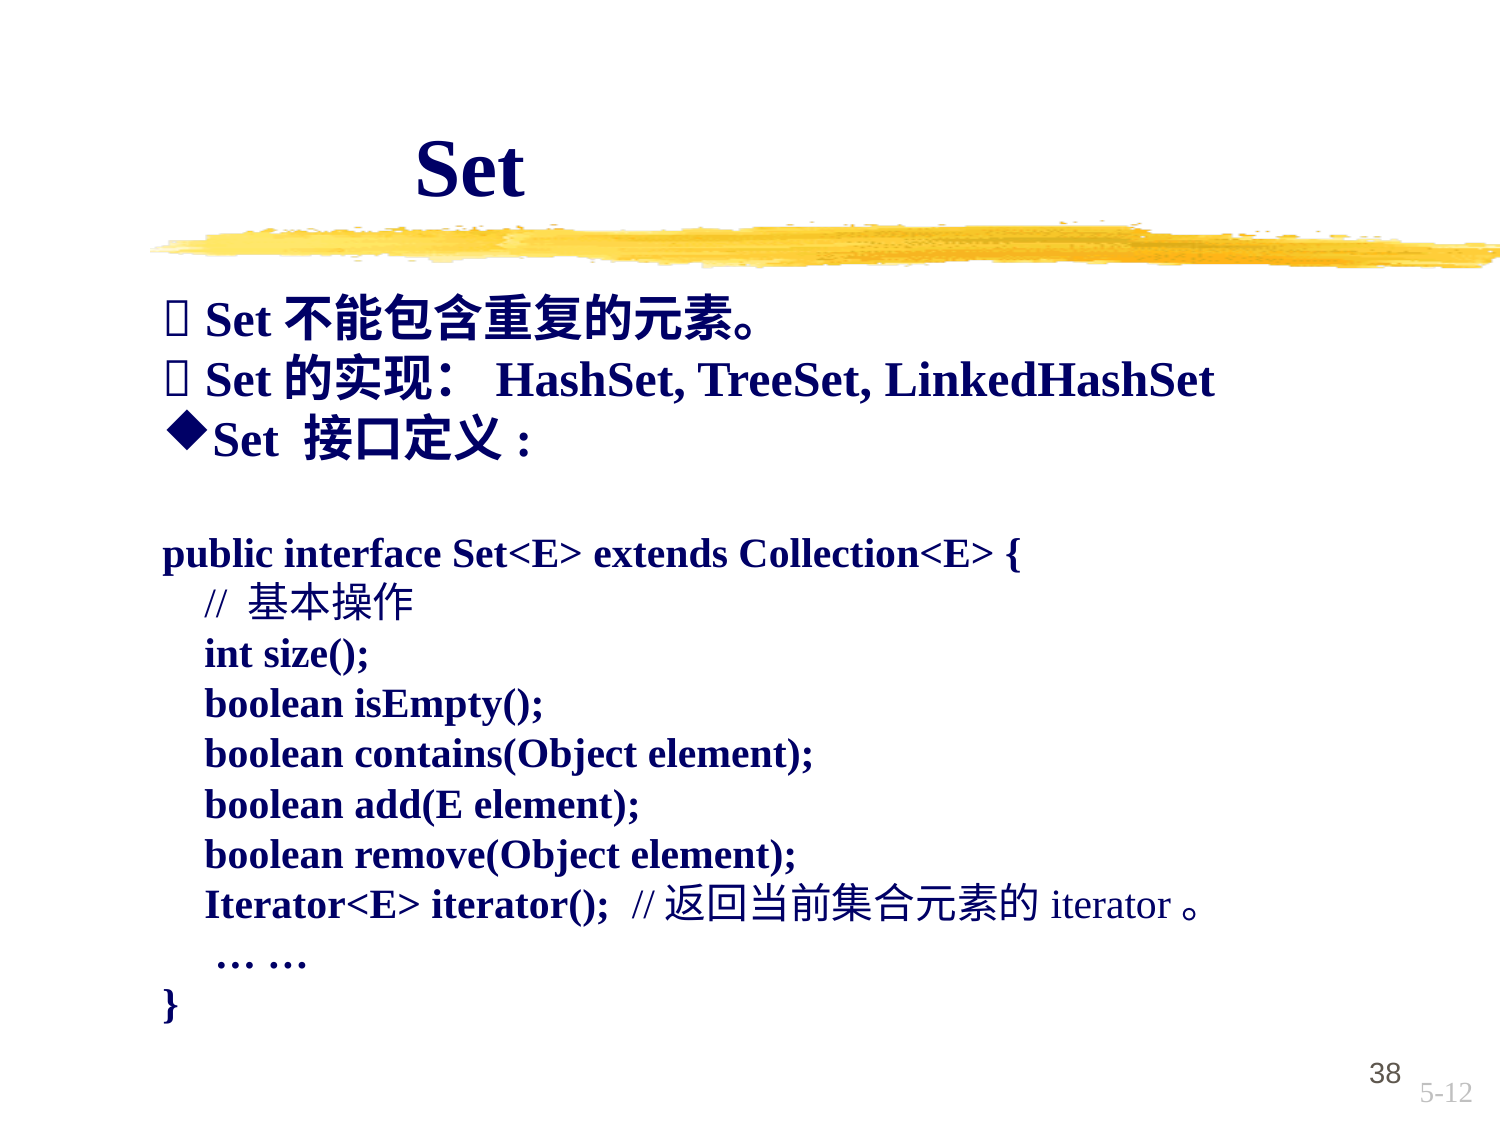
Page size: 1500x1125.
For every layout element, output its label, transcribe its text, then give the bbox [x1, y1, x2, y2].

text_box  Set不能包含重复的元素。  Set的实现：HashSet, TreeSet, LinkedHashSet Set 接口定义: public interface Set<E> extends Collection<E> { // 基本操作 int size(); boolean isEmpty(); boolean contains(Object element); boolean add(E element); boolean remove(Object element); Iterator<E> iterator(); //返回当前集合元素的iterator。 … … } [147, 278, 1412, 1034]
picture [150, 215, 1500, 279]
text_box Set [399, 105, 680, 220]
slide_number 38 [1104, 1021, 1417, 1097]
text_box 5-12 [1251, 1066, 1489, 1117]
